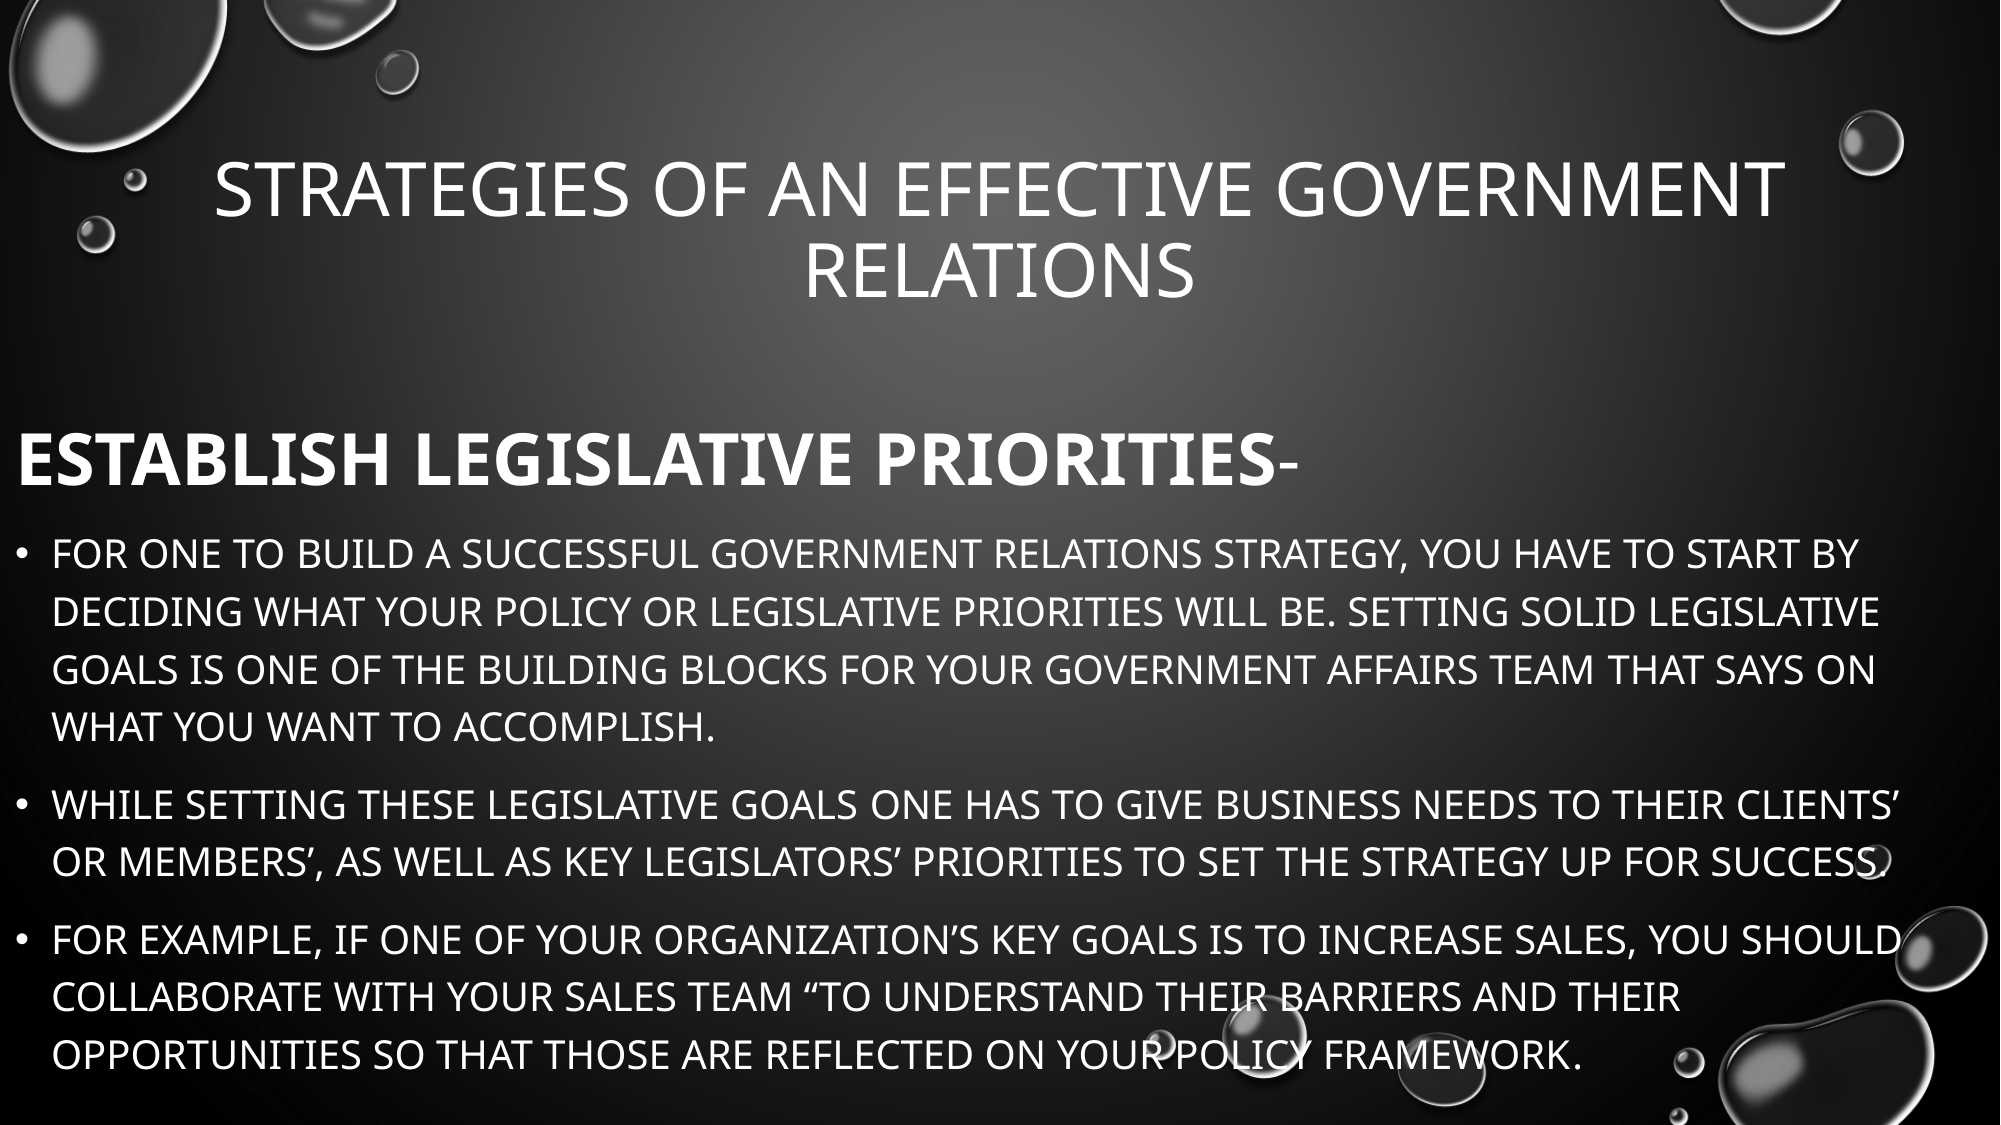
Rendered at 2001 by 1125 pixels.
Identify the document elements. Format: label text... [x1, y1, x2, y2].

picture [0, 0, 2000, 1125]
list Establish legislative priorities- For one to build a successful government relations strategy, you have to start by deciding what your policy or legislative priorities will be. Setting solid legislative goals is one of the building blocks for your government affairs team that says on what you want to accomplish. While setting these legislative goals one has to give business needs to their clients’ or members’, as well as key legislators’ priorities to set the strategy up for success. For example, if one of your organization’s key goals is to increase sales, you should collaborate with your sales team “to understand their barriers and their opportunities so that those are reflected on your policy framework. [0, 388, 1955, 1095]
title Strategies of an effective government relations [149, 101, 1851, 364]
